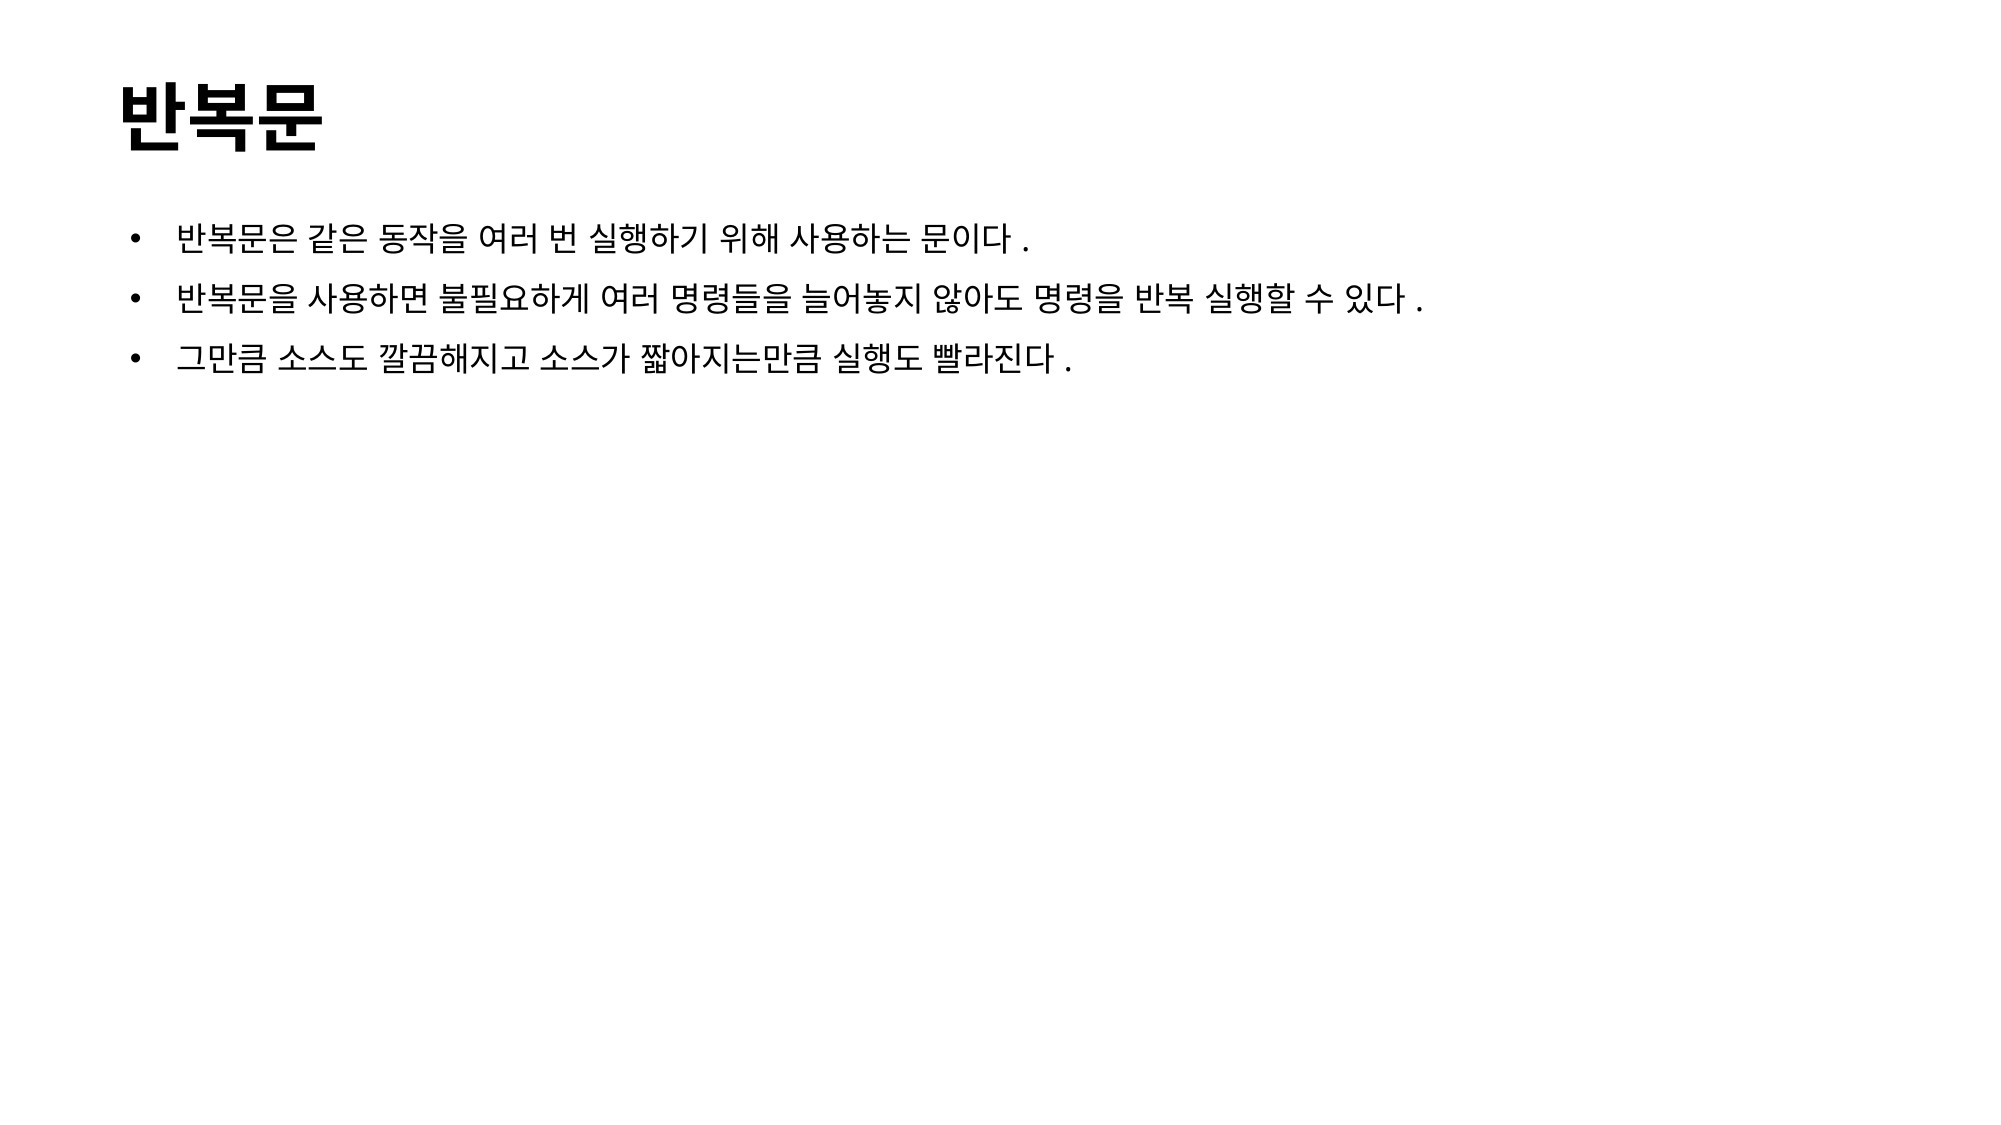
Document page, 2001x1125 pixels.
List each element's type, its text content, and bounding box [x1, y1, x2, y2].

title 반복문 [103, 52, 1566, 191]
text_box 반복문은 같은 동작을 여러 번 실행하기 위해 사용하는 문이다. 반복문을 사용하면 불필요하게 여러 명령들을 늘어놓지 않아도 명령을 반복 실행할 수 있다. 그만큼 소스도 깔끔해지고 소스가 짧아지는만큼 실행도 빨라진다. [115, 190, 1885, 445]
